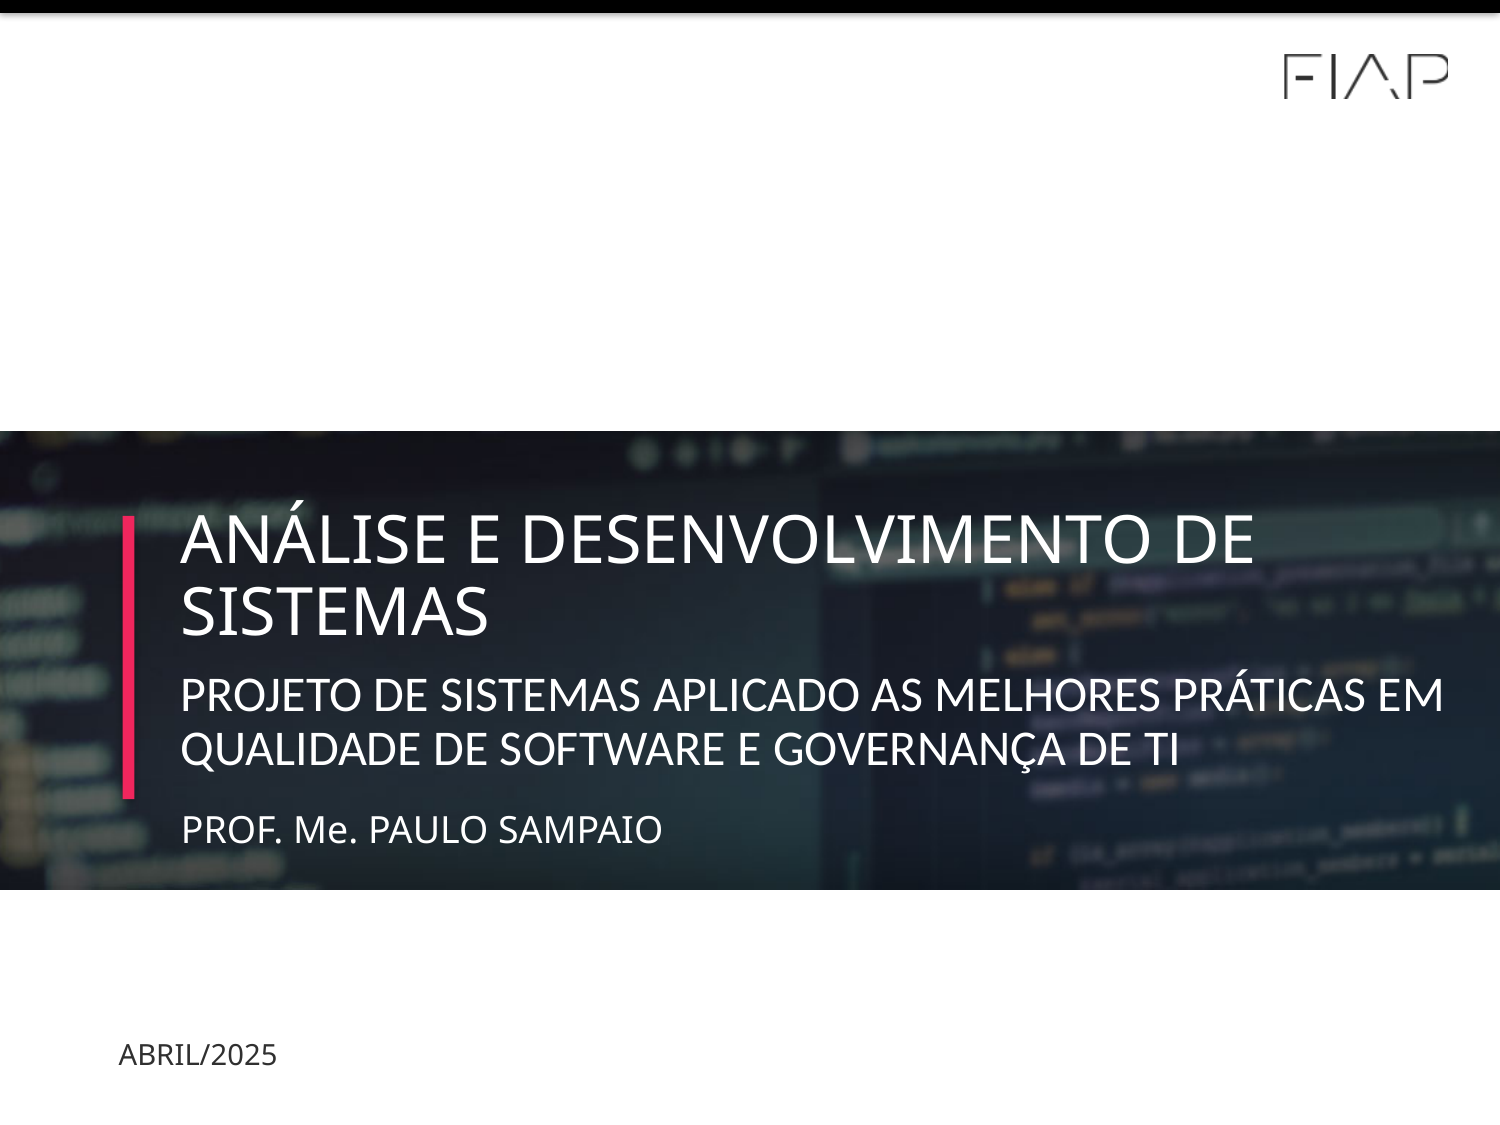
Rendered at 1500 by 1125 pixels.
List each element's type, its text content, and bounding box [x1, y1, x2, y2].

text_box ABRIL/2025 [103, 1032, 698, 1079]
picture [1283, 53, 1449, 99]
picture [0, 431, 1500, 890]
text_box [0, 0, 1500, 14]
